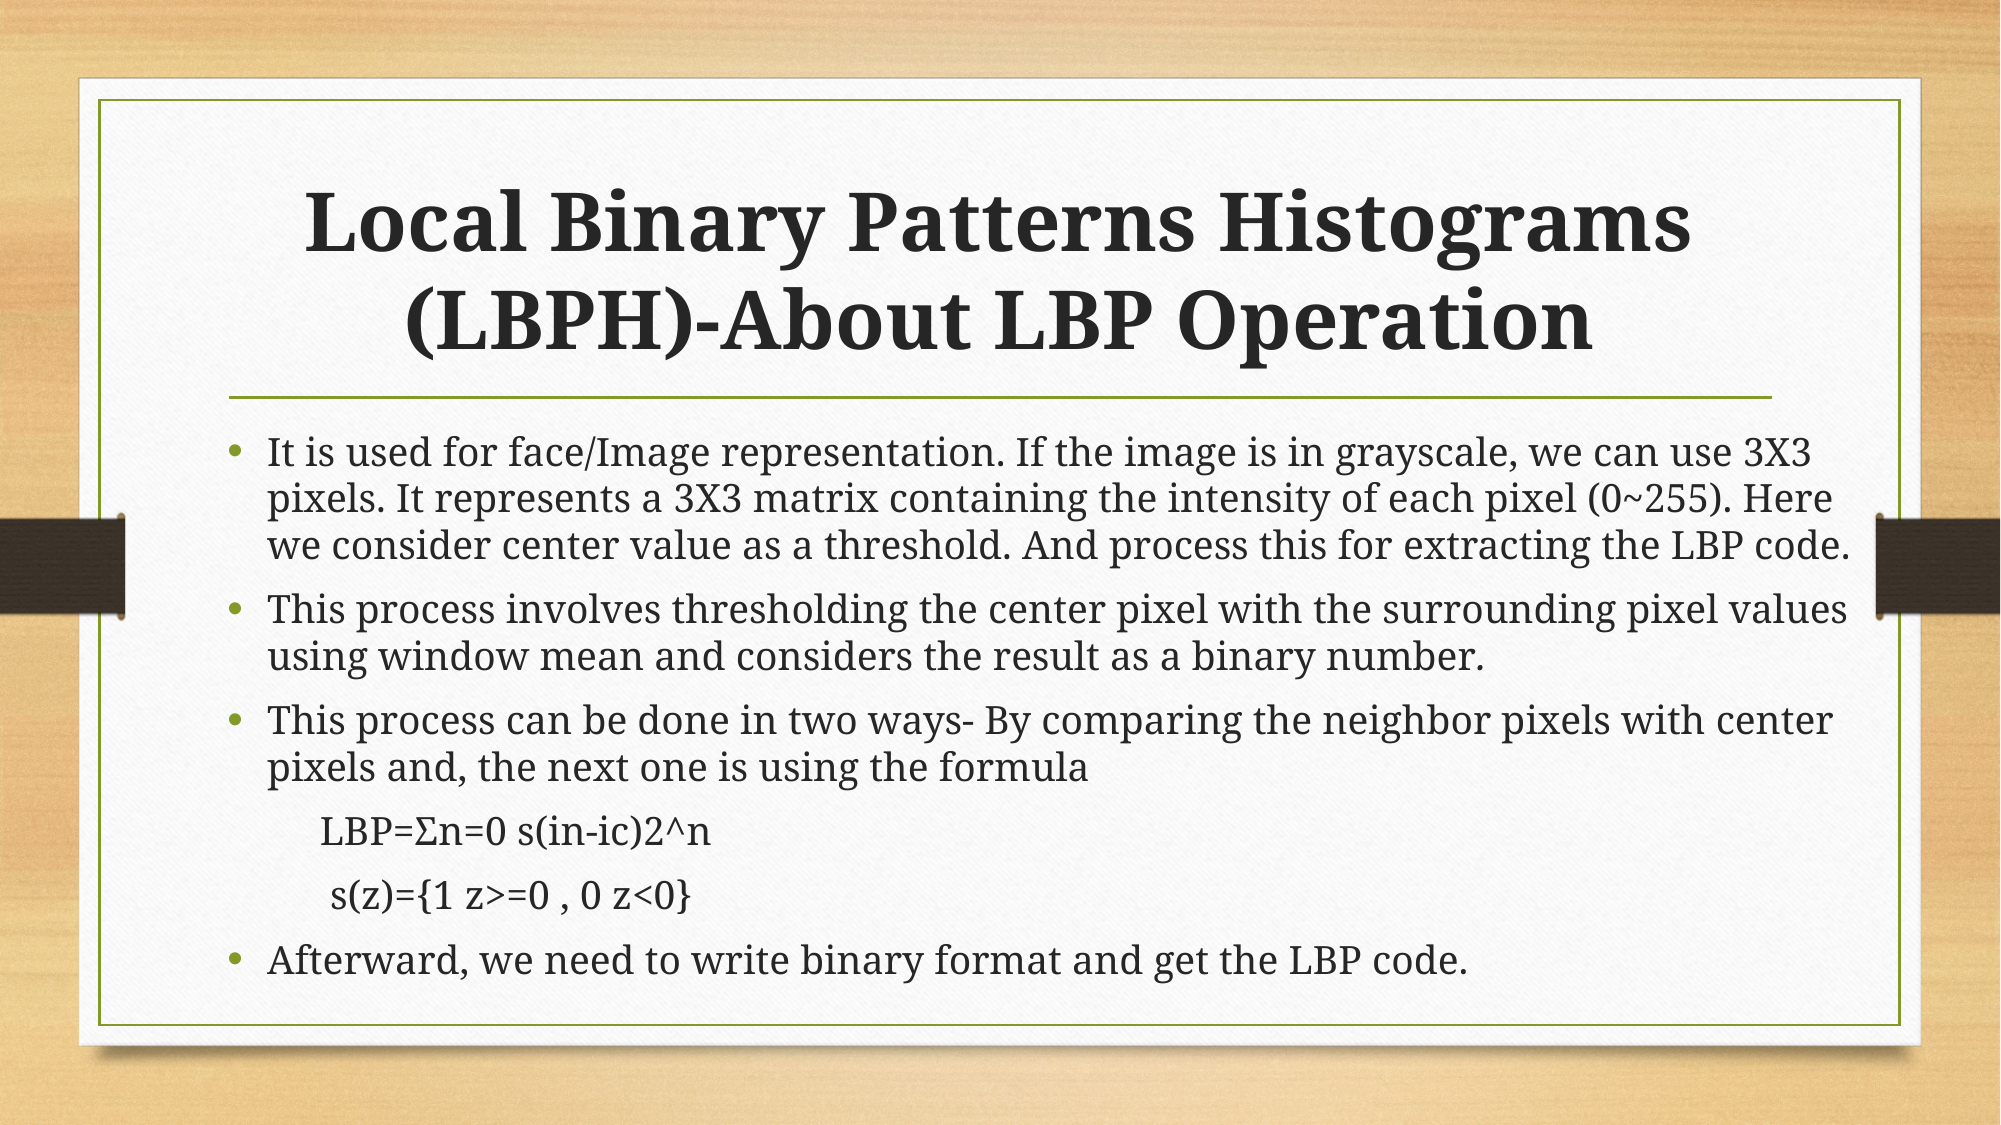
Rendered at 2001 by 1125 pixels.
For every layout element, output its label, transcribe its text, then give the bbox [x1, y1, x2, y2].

list It is used for face/Image representation. If the image is in grayscale, we can use 3X3 pixels. It represents a 3X3 matrix containing the intensity of each pixel (0~255). Here we consider center value as a threshold. And process this for extracting the LBP code. This process involves thresholding the center pixel with the surrounding pixel values using window mean and considers the result as a binary number. This process can be done in two ways- By comparing the neighbor pixels with center pixels and, the next one is using the formula LBP=Σn=0 s(in-ic)2^n s(z)={1 z>=0 , 0 z<0} Afterward, we need to write binary format and get the LBP code. [212, 419, 1893, 1025]
picture [0, 0, 2001, 1125]
title Local Binary Patterns Histograms (LBPH)-About LBP Operation [212, 161, 1788, 375]
